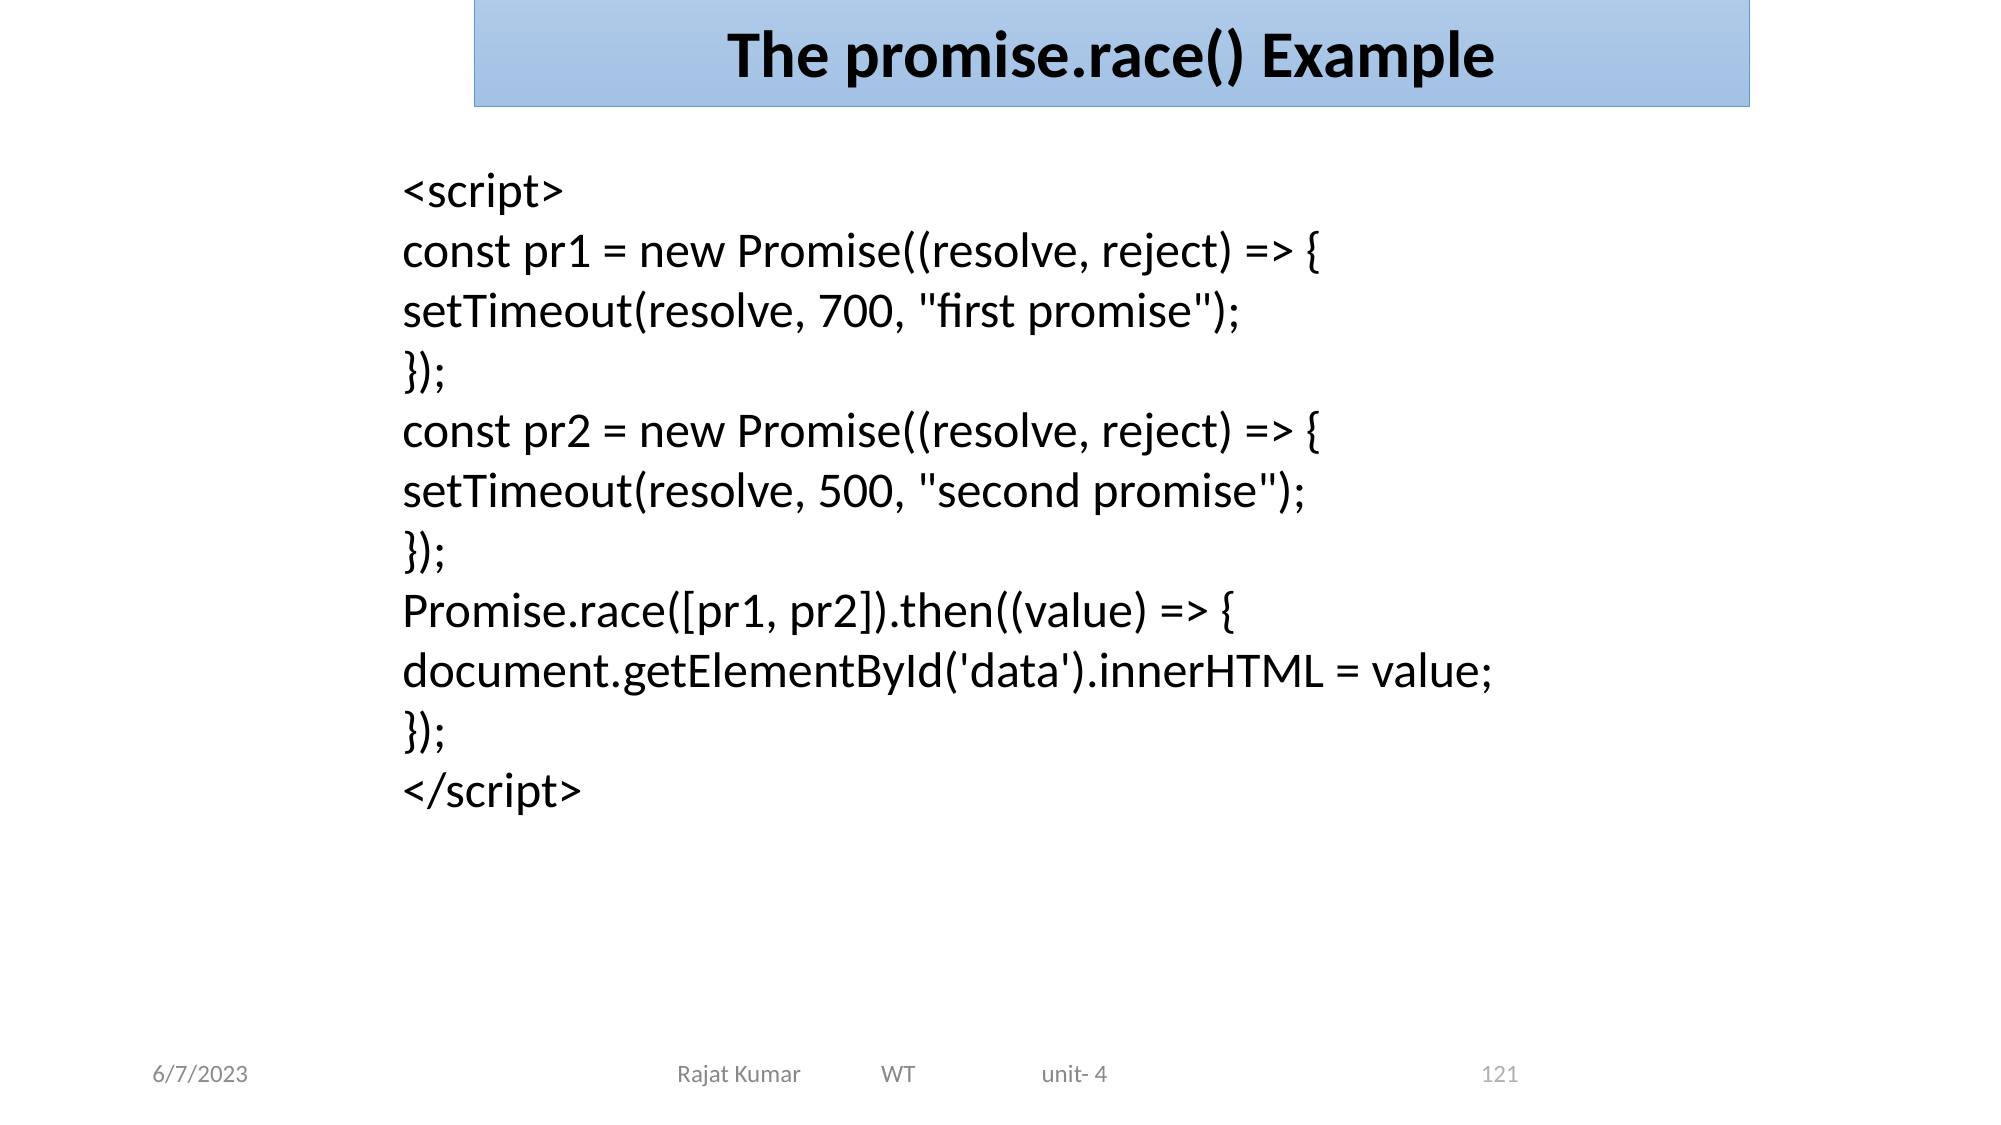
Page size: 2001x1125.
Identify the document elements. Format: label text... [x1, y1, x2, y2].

slide_number 121 [1325, 1042, 1675, 1103]
text_box <script> const pr1 = new Promise((resolve, reject) => { setTimeout(resolve, 700, "first promise"); }); const pr2 = new Promise((resolve, reject) => { setTimeout(resolve, 500, "second promise"); }); Promise.race([pr1, pr2]).then((value) => { document.getElementById('data').innerHTML = value; }); </script> [387, 149, 1700, 825]
text_box The promise.race() Example [474, 0, 1750, 107]
footer Rajat Kumar WT unit- 4 [662, 1042, 1325, 1103]
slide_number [137, 1042, 588, 1103]
